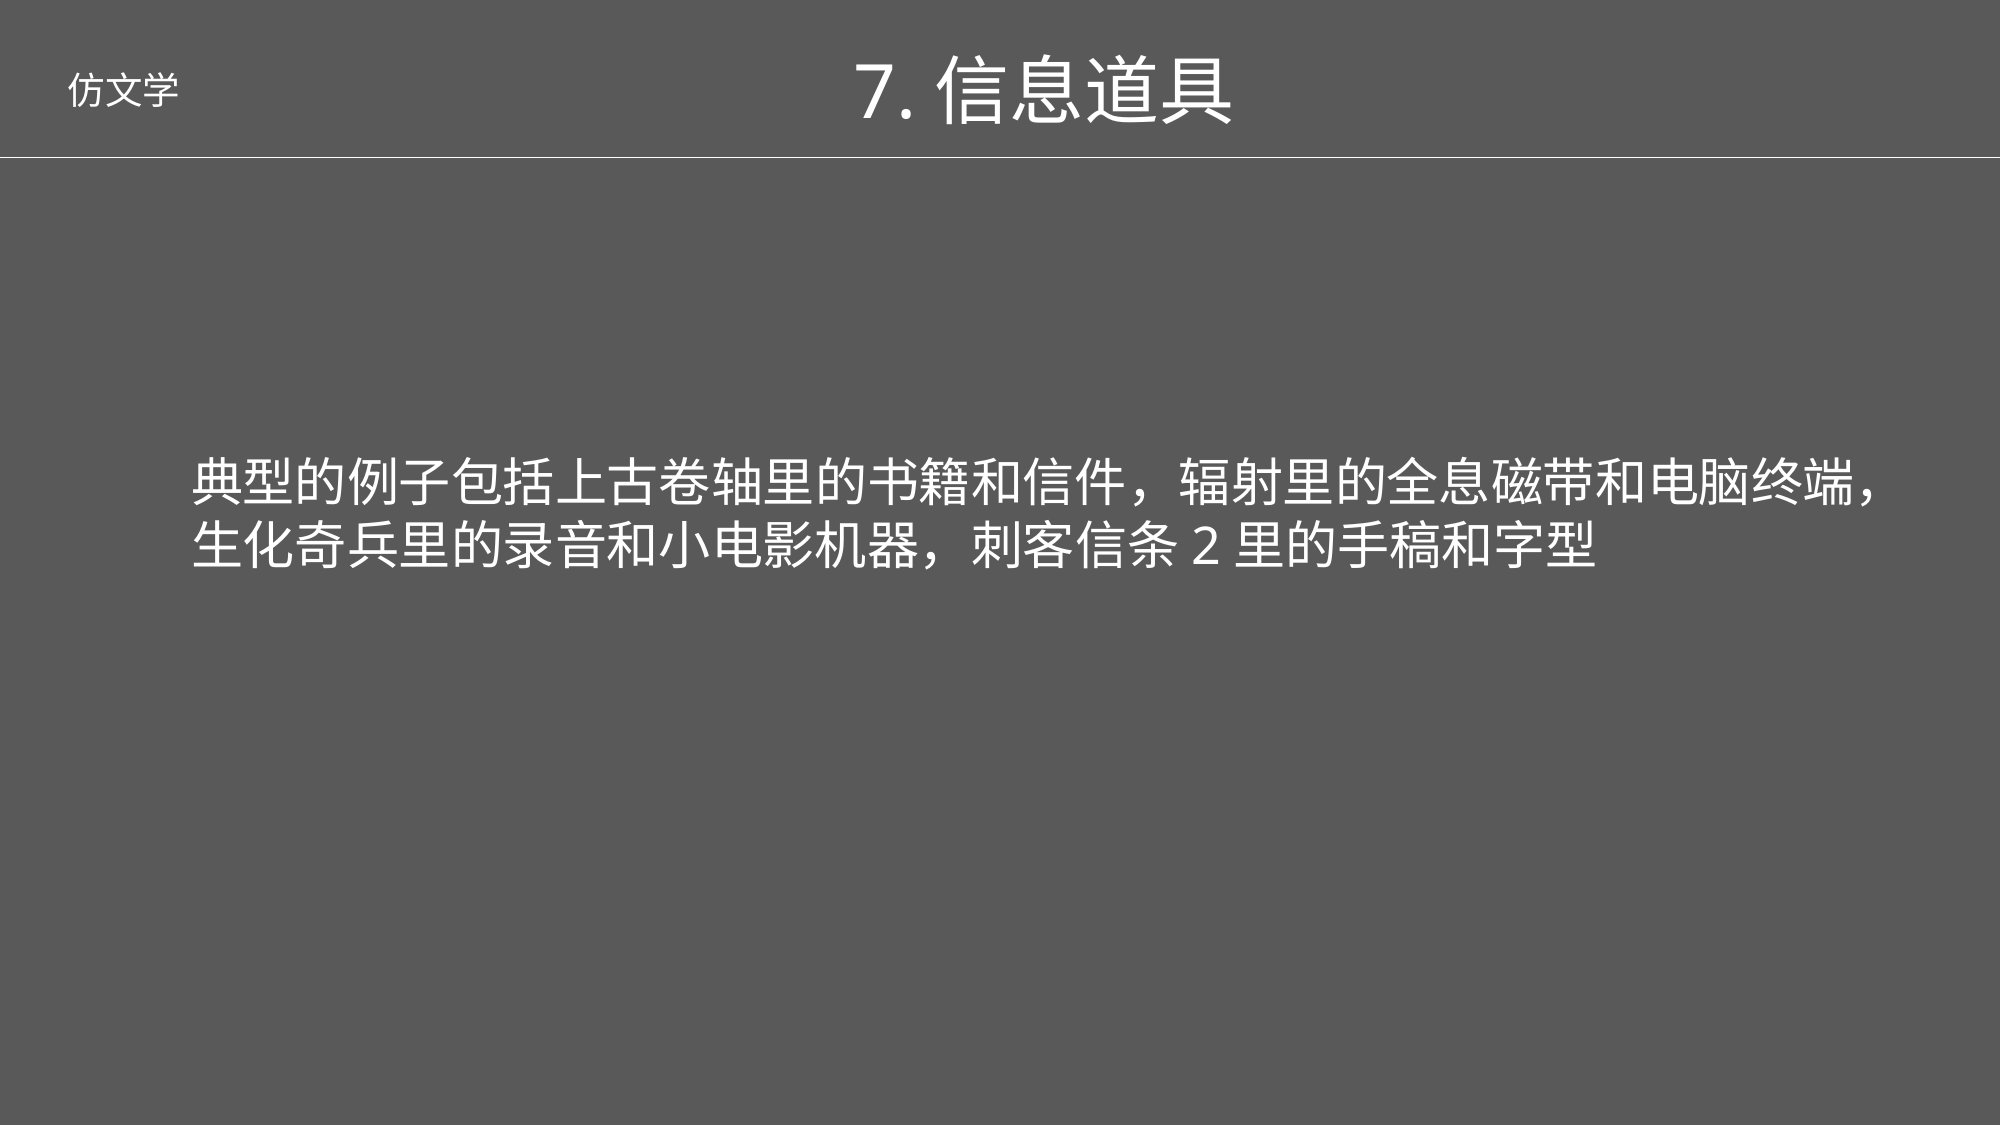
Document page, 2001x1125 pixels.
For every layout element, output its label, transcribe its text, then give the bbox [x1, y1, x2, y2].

text_box 仿文学 [53, 59, 211, 120]
text_box 典型的例子包括上古卷轴里的书籍和信件，辐射里的全息磁带和电脑终端，生化奇兵里的录音和小电影机器，刺客信条2里的手稿和字型 [176, 442, 1912, 583]
text_box 7.信息道具 [607, 36, 1481, 142]
